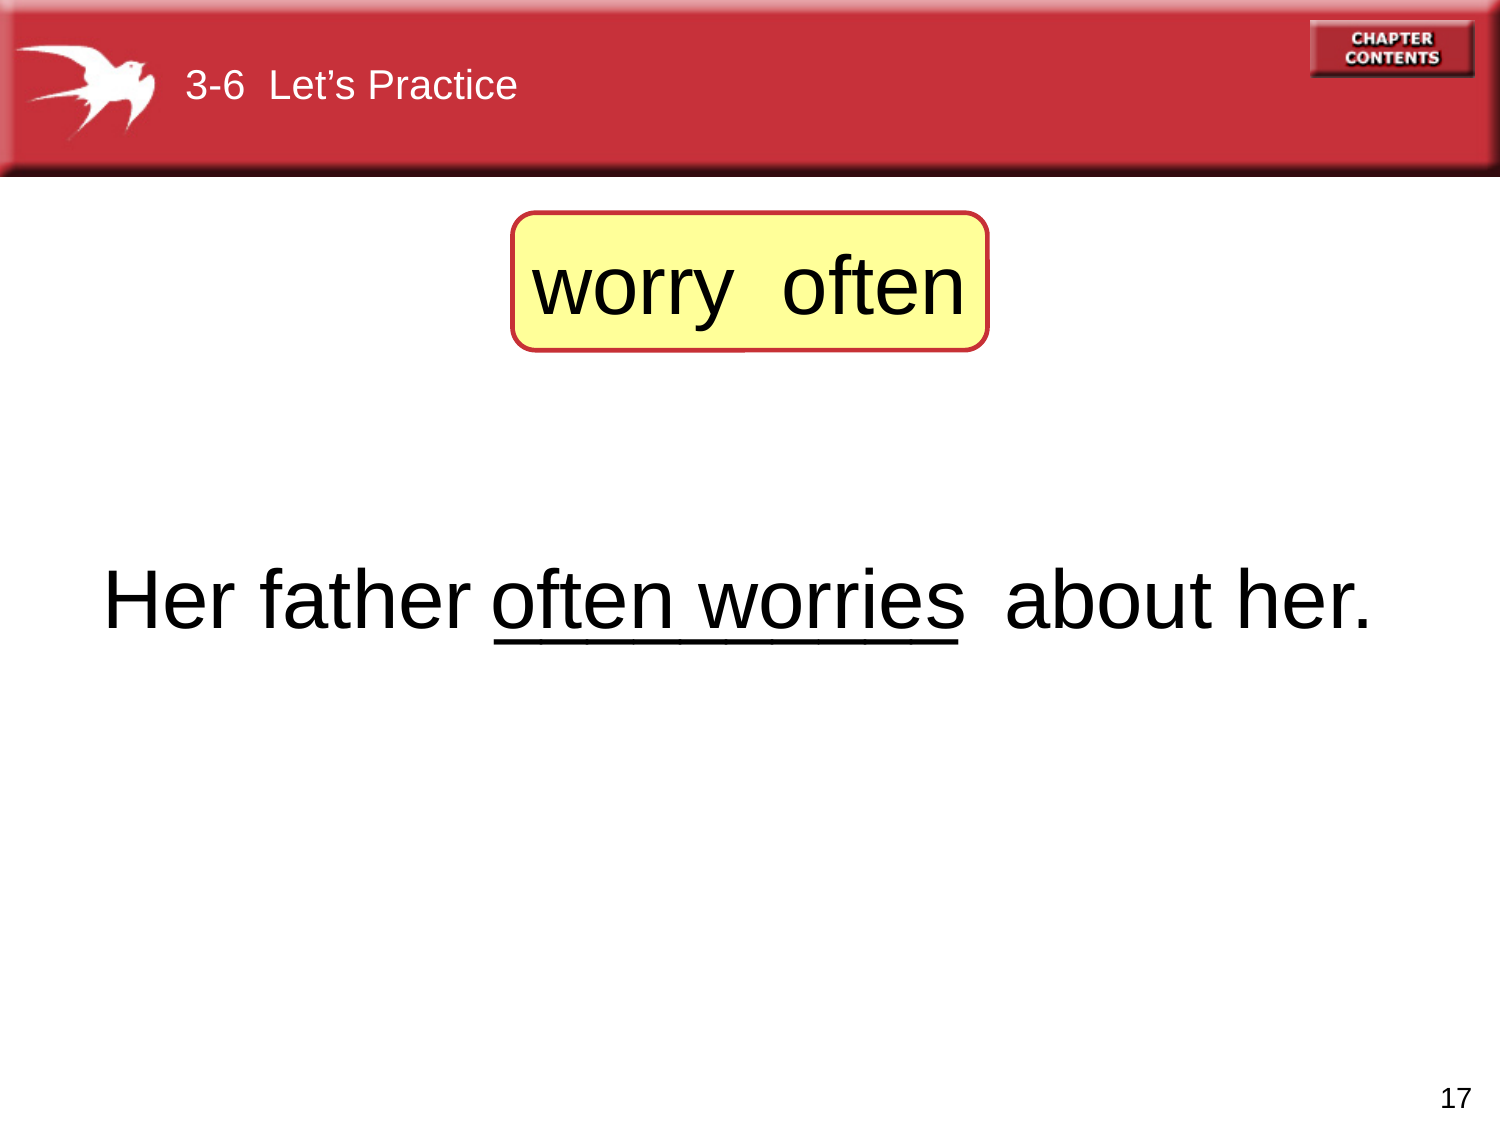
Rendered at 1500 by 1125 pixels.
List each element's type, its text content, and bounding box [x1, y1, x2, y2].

text_box often worries [475, 537, 982, 653]
text_box Her father __________ about her. [87, 537, 475, 653]
text_box 3-6 Let’s Practice [170, 50, 1343, 115]
text_box worry often [512, 212, 988, 351]
picture [0, 0, 1500, 177]
slide_number 17 [1137, 1071, 1488, 1125]
text_box Her father __________ about her. [982, 537, 1500, 653]
